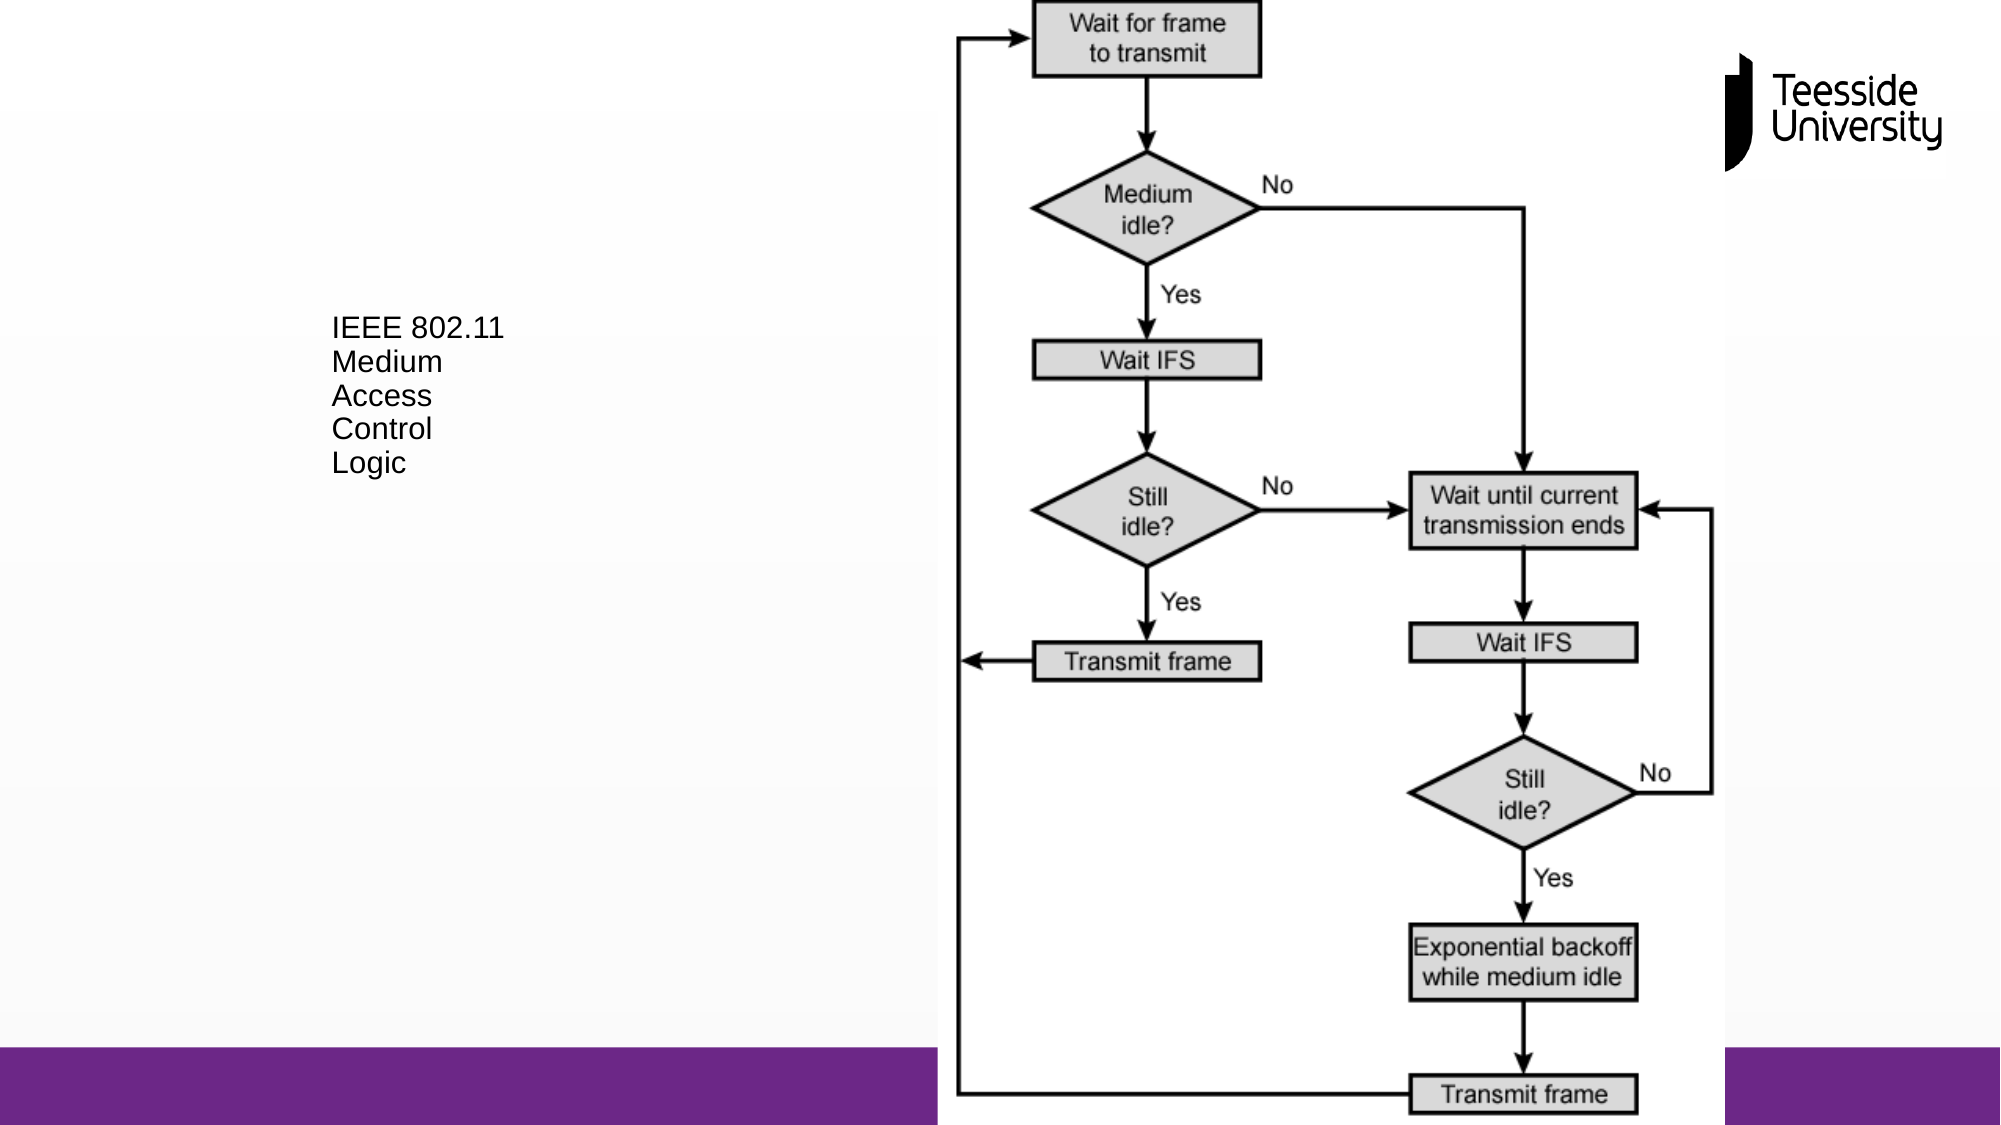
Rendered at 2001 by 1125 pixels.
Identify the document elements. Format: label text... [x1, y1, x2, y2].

picture [937, 0, 1946, 1125]
title IEEE 802.11 Medium Access Control Logic [316, 299, 932, 488]
